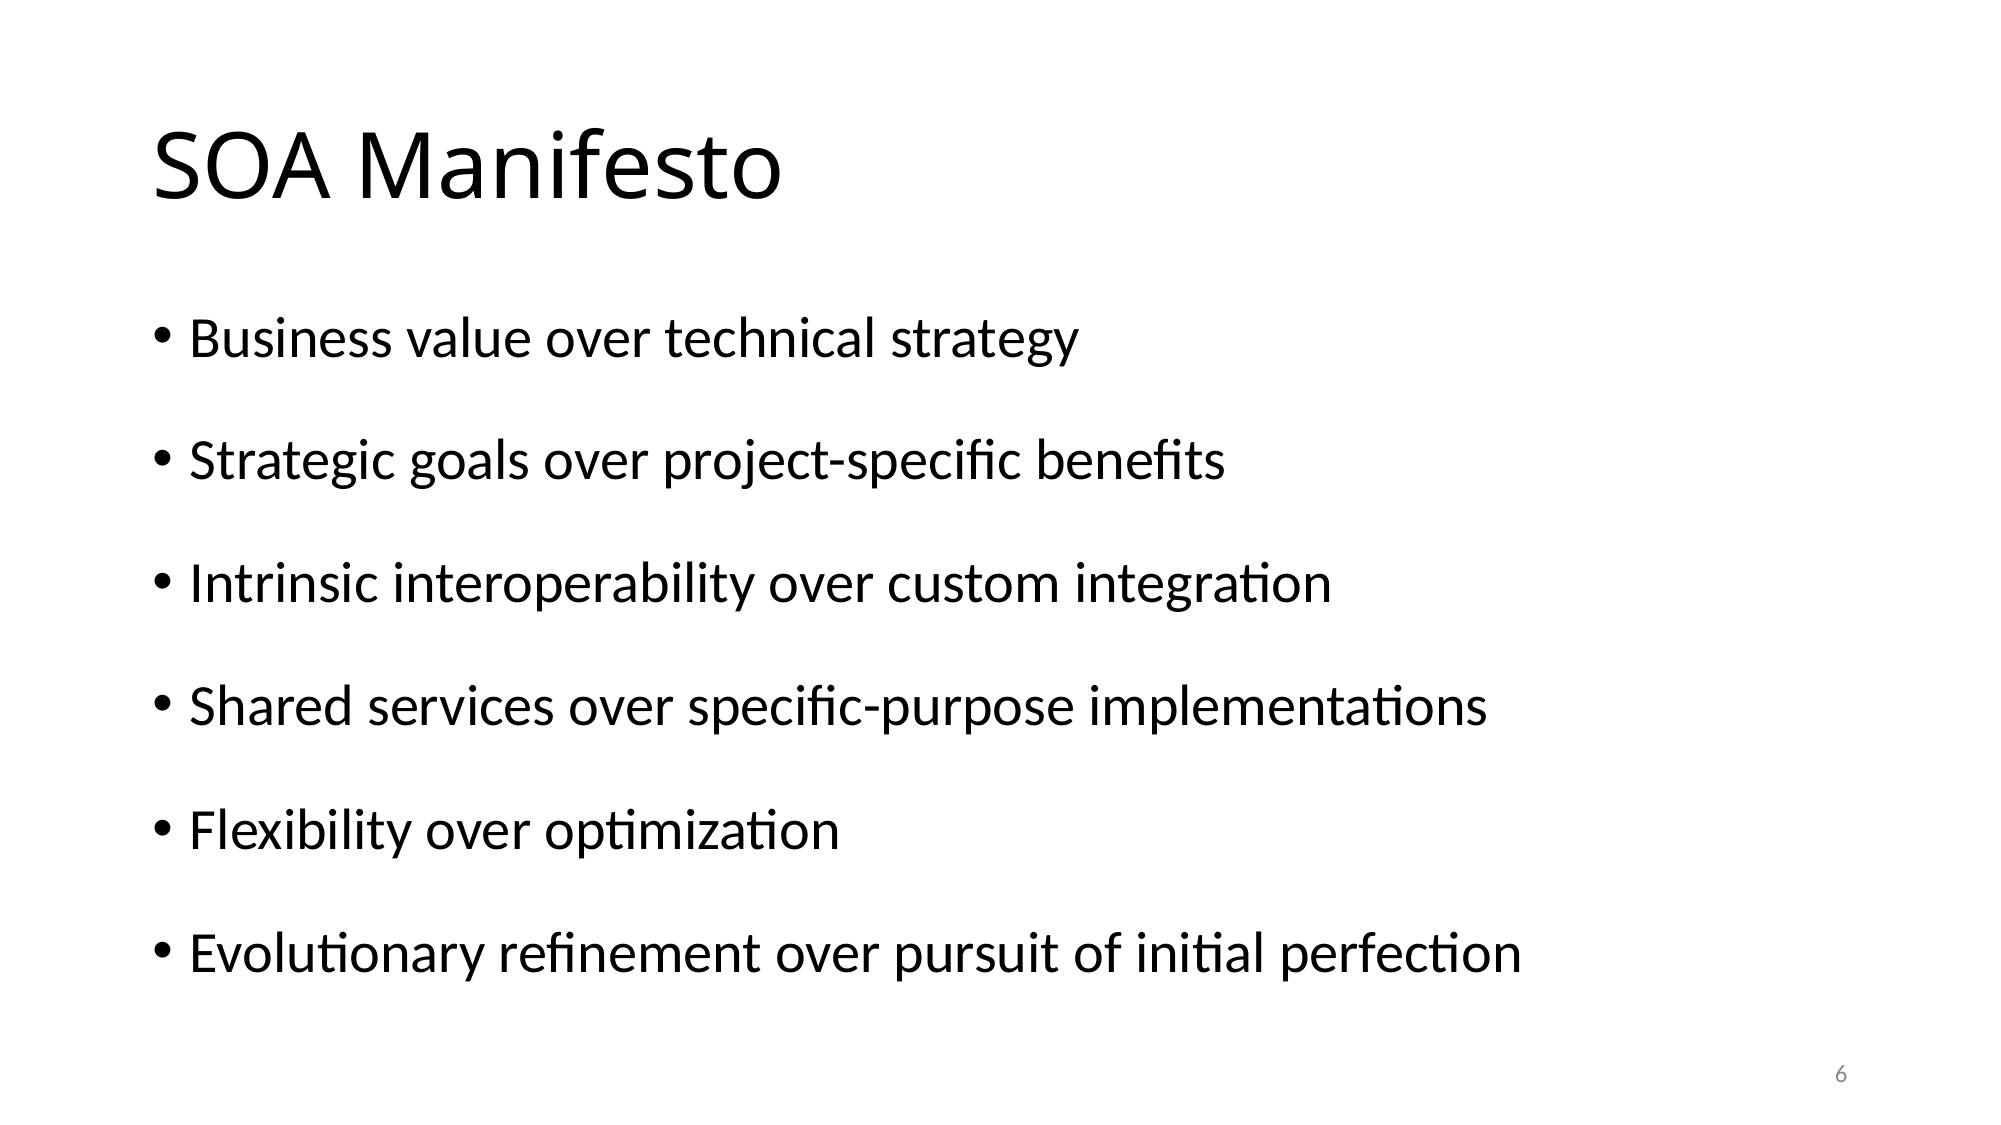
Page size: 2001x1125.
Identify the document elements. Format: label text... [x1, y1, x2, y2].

slide_number 6 [1412, 1042, 1863, 1103]
list Business value over technical strategy Strategic goals over project-specific benefits Intrinsic interoperability over custom integration Shared services over specific-purpose implementations Flexibility over optimization Evolutionary refinement over pursuit of initial perfection [137, 299, 1863, 1014]
title SOA Manifesto [137, 59, 1863, 278]
